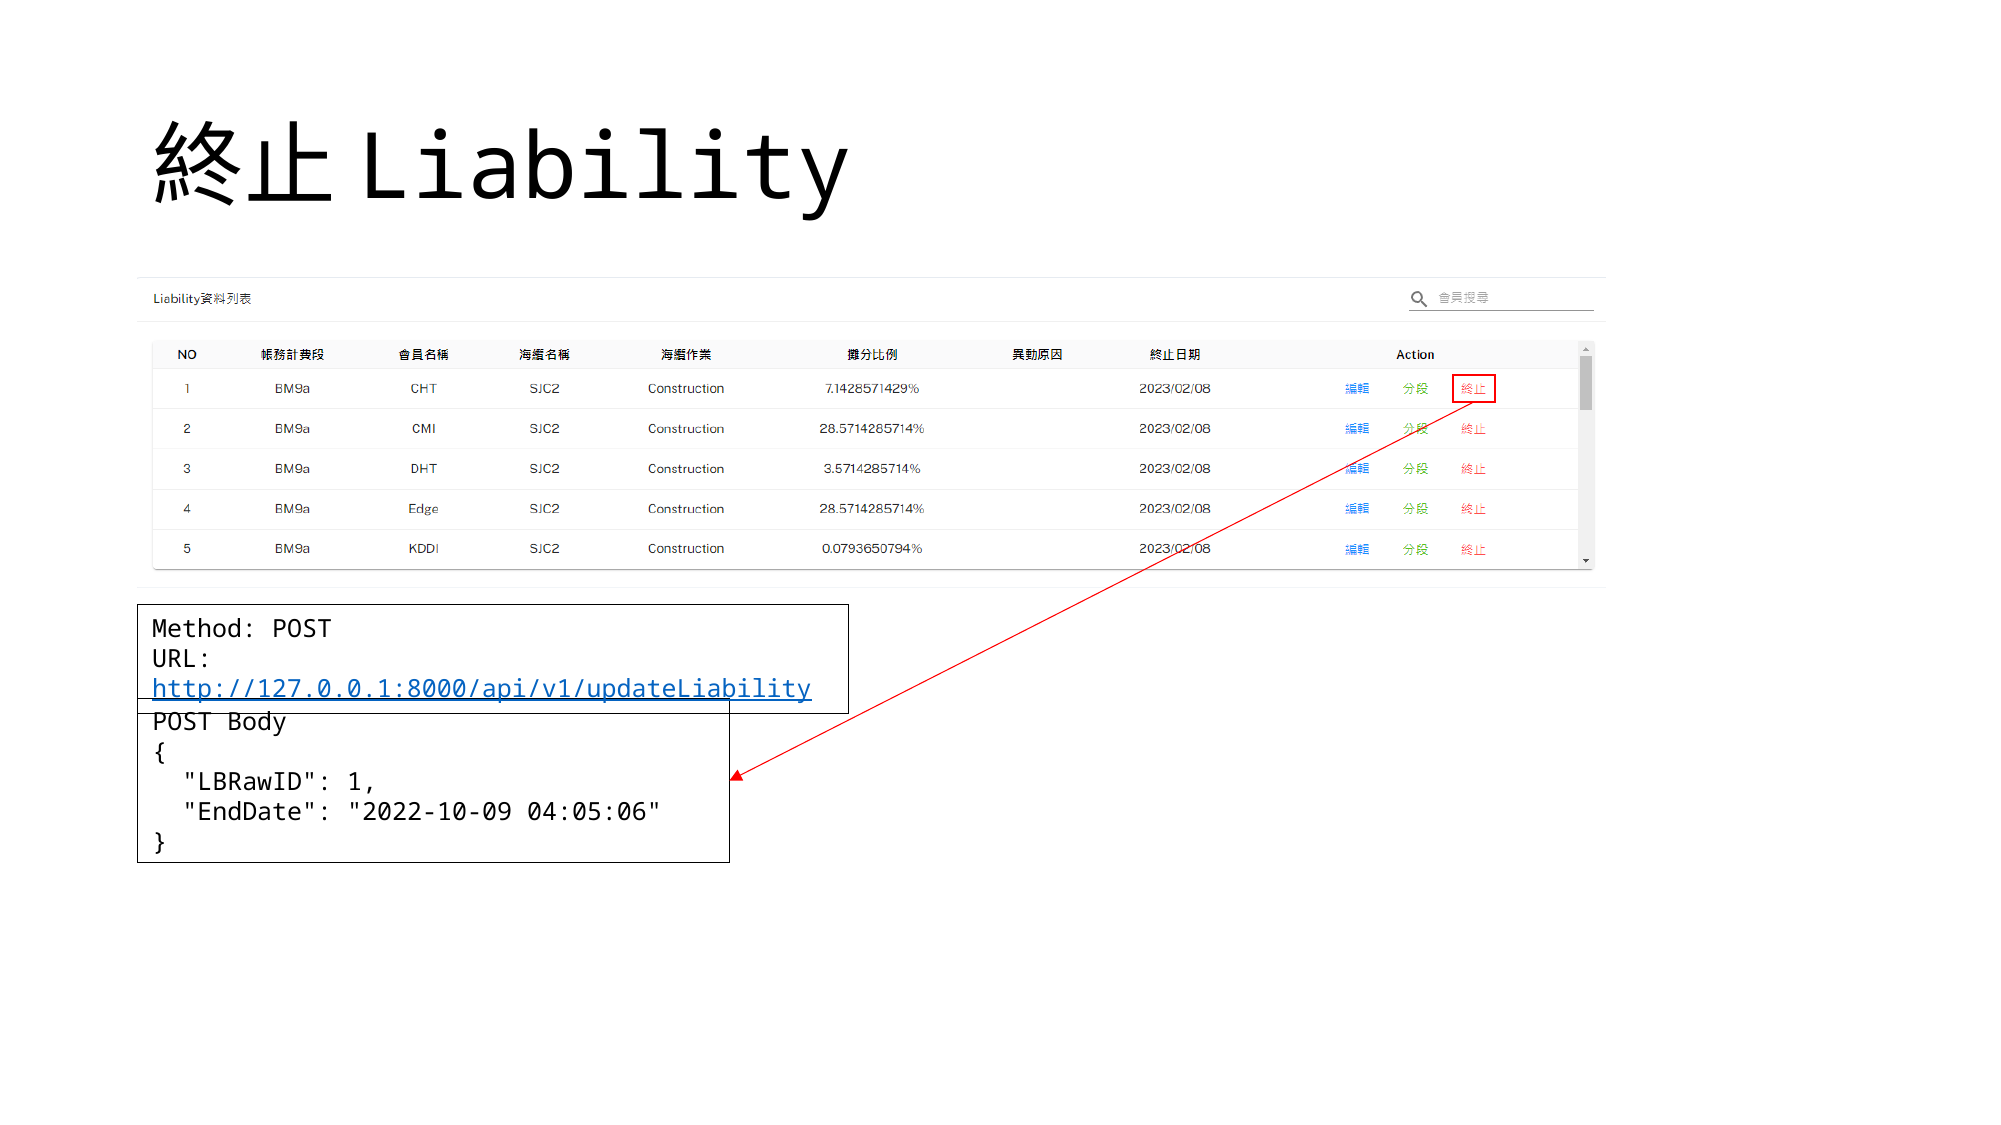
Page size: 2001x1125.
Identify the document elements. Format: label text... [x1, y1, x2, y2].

text_box Method: POST URL: http://127.0.0.1:8000/api/v1/updateLiability [137, 604, 729, 714]
text_box POST Body { "LBRawID": 1, "EndDate": "2022-10-09 04:05:06" } [137, 714, 730, 863]
picture [137, 277, 1606, 588]
title 終止Liability [137, 59, 1863, 278]
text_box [729, 401, 1475, 782]
